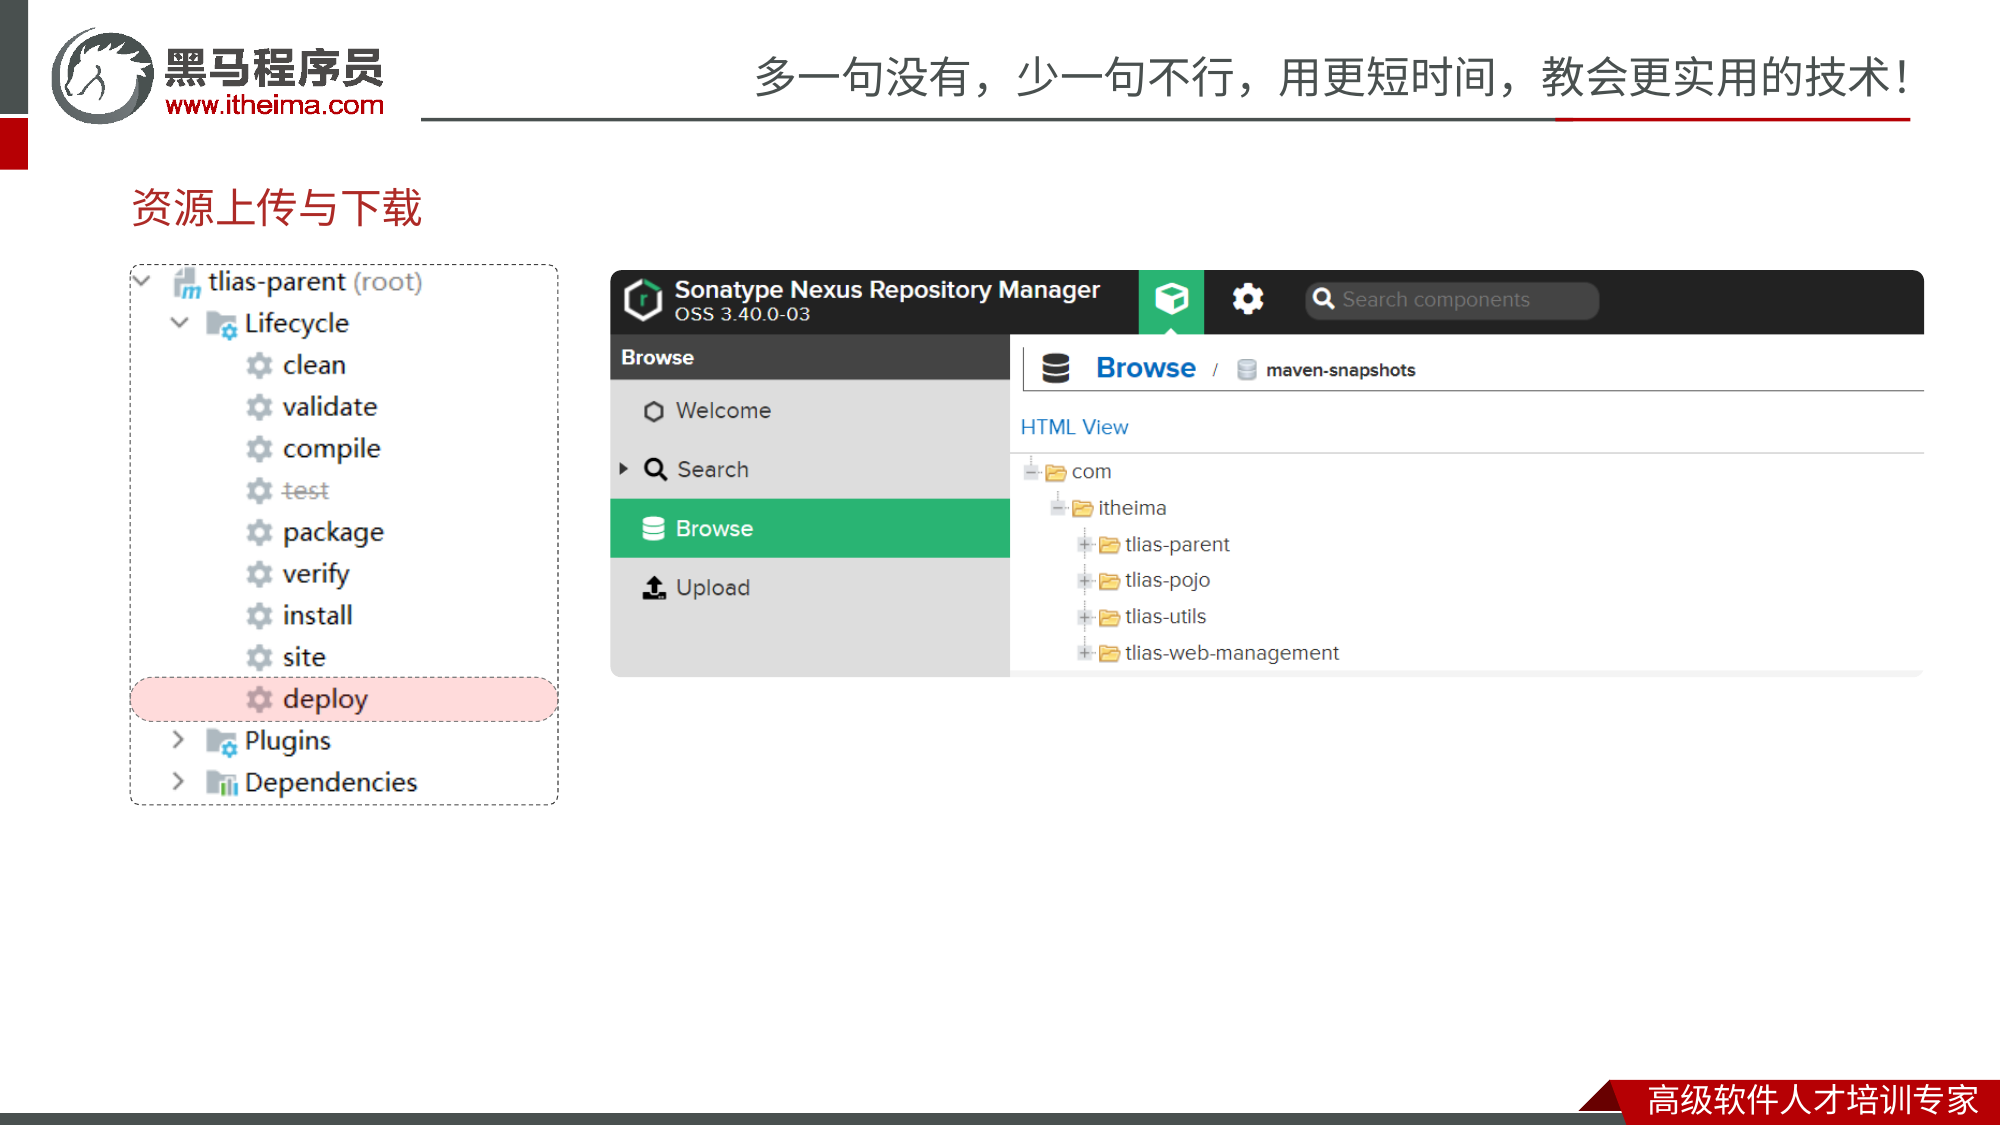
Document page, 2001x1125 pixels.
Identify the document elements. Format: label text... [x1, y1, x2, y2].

picture [610, 269, 1925, 678]
picture [50, 26, 384, 125]
picture [129, 264, 559, 806]
title 资源上传与下载 [116, 164, 1872, 250]
